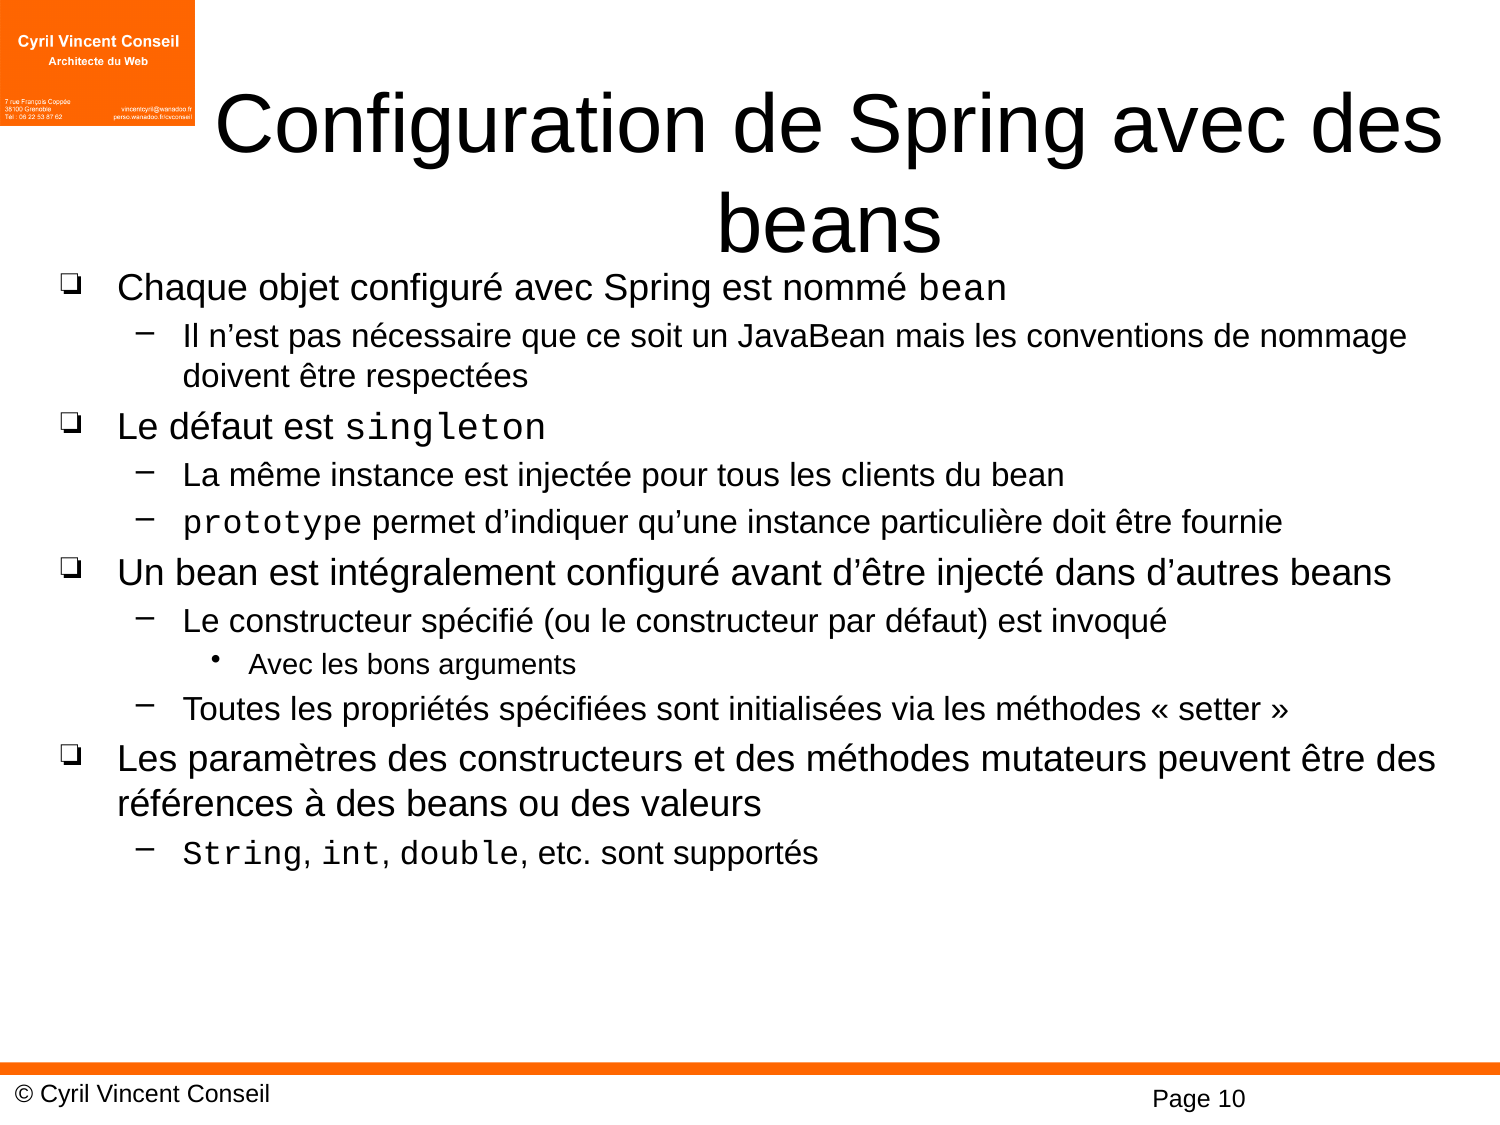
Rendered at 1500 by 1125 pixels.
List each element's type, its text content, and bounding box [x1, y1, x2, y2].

title Configuration de Spring avec des beans [192, 75, 1468, 255]
list Chaque objet configuré avec Spring est nommé bean Il n’est pas nécessaire que ce soit un JavaBean mais les conventions de nommage doivent être respectées Le défaut est singleton La même instance est injectée pour tous les clients du bean prototype permet d’indiquer qu’une instance particulière doit être fournie Un bean est intégralement configuré avant d’être injecté dans d’autres beans Le constructeur spécifié (ou le constructeur par défaut) est invoqué Avec les bons arguments Toutes les propriétés spécifiées sont initialisées via les méthodes « setter » Les paramètres des constructeurs et des méthodes mutateurs peuvent être des références à des beans ou des valeurs String, int, double, etc. sont supportés [45, 255, 1500, 1075]
picture [0, 0, 195, 126]
